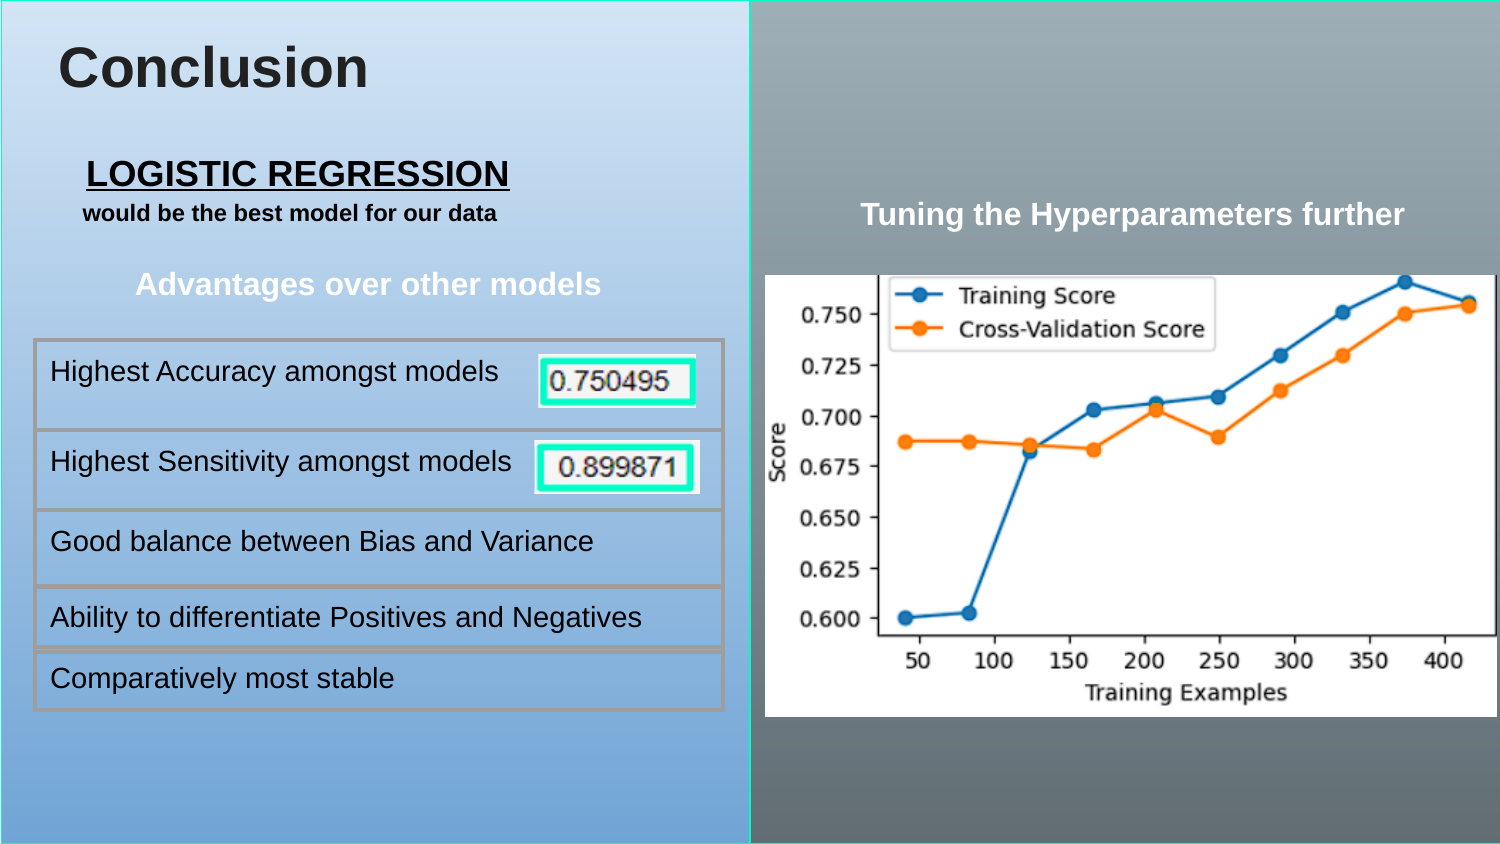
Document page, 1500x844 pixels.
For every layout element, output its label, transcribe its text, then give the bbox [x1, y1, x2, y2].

title Tuning the Hyperparameters further [845, 190, 1447, 234]
table_header Comparatively most stable [37, 649, 721, 708]
picture [538, 354, 697, 408]
table_cell Ability to differentiate Positives and Negatives [37, 589, 721, 645]
title LOGISTIC REGRESSION would be the best model for our data [61, 144, 535, 226]
title Advantages over other models [119, 261, 639, 305]
text_box [750, 0, 1500, 844]
text_box [1, 0, 750, 844]
picture [764, 274, 1497, 718]
table_cell Good balance between Bias and Variance [37, 512, 721, 584]
picture [534, 440, 701, 494]
table_header Highest Accuracy amongst models [37, 342, 721, 428]
table_cell Highest Sensitivity amongst models [37, 432, 721, 508]
title Conclusion [43, 15, 799, 115]
